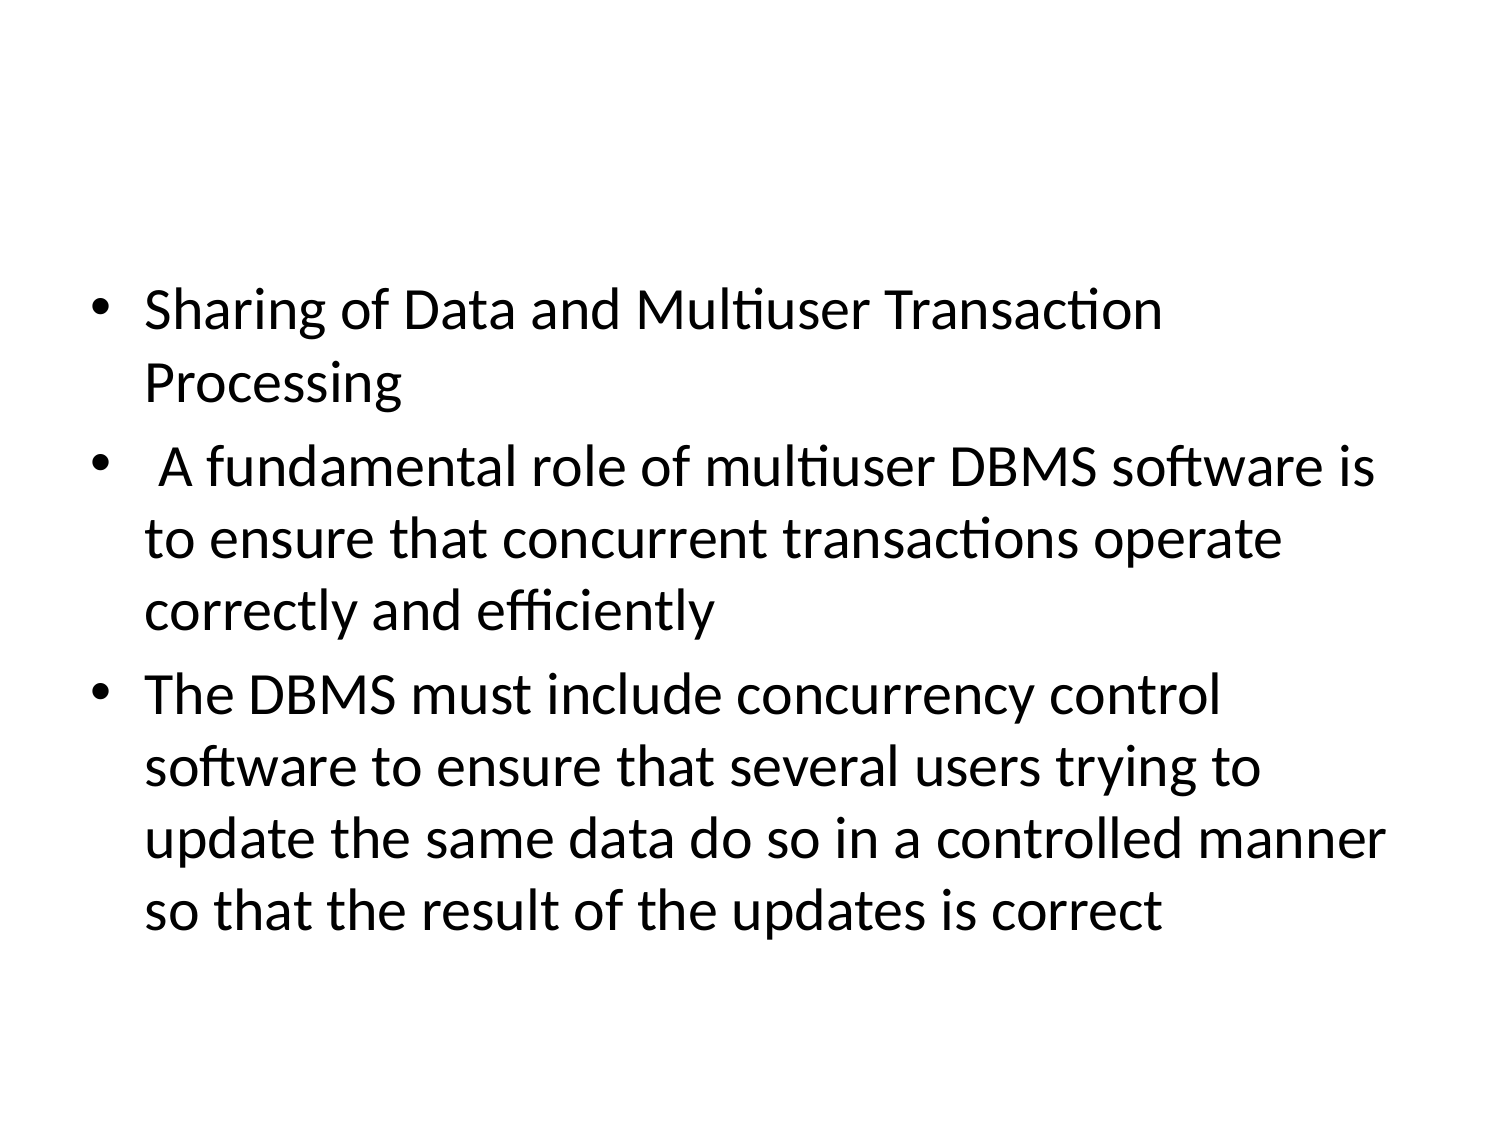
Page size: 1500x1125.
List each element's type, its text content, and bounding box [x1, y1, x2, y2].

list Sharing of Data and Multiuser Transaction Processing A fundamental role of multiuser DBMS software is to ensure that concurrent transactions operate correctly and efficiently The DBMS must include concurrency control software to ensure that several users trying to update the same data do so in a controlled manner so that the result of the updates is correct [75, 262, 1425, 1005]
